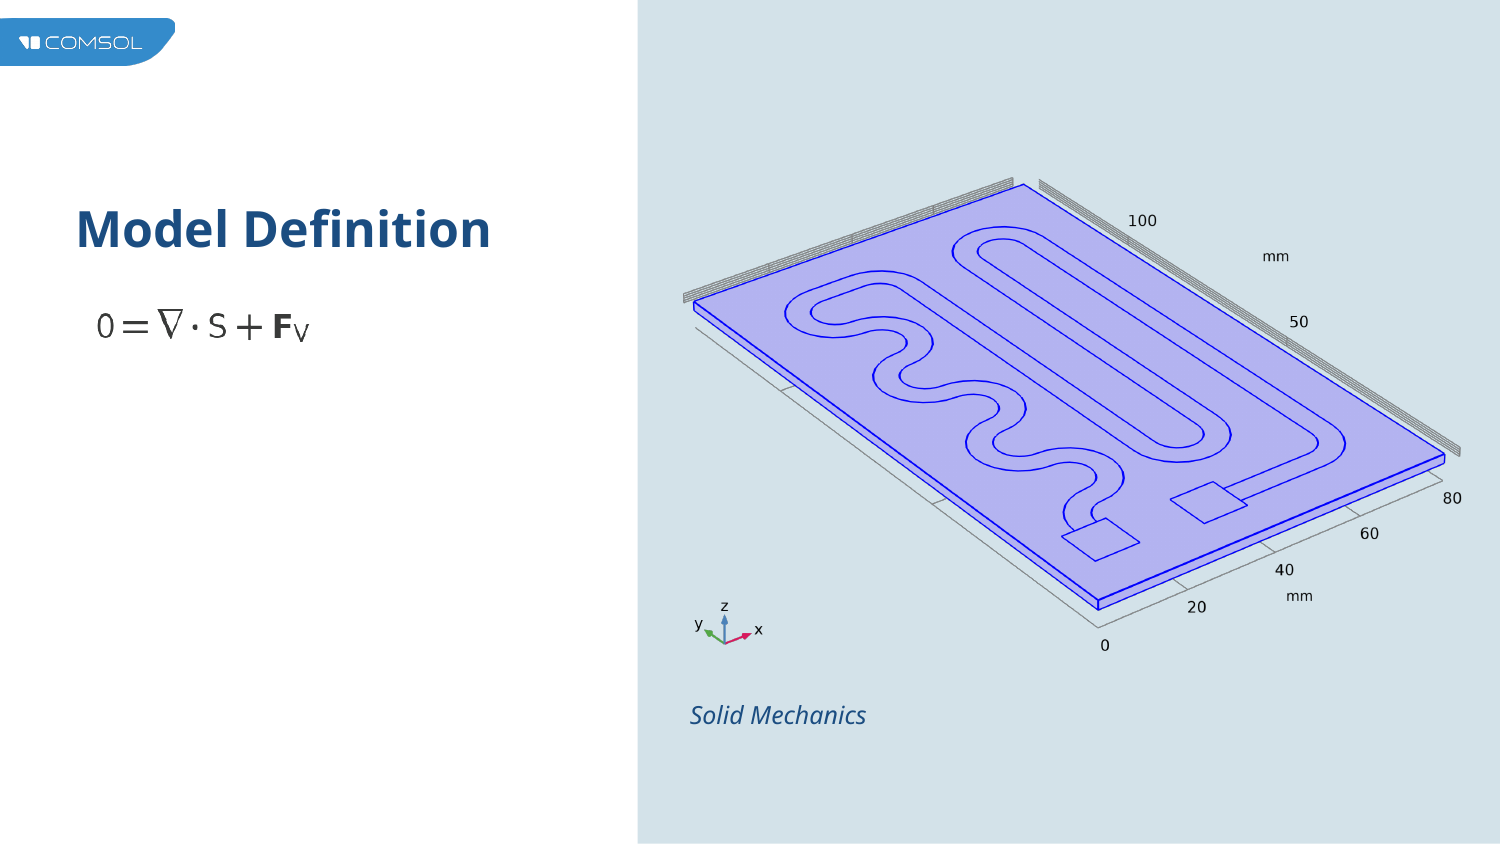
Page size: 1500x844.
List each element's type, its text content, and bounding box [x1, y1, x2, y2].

picture [674, 101, 1463, 693]
text_box Solid Mechanics [675, 693, 1463, 742]
title Model Definition [75, 134, 559, 266]
picture [95, 307, 311, 343]
